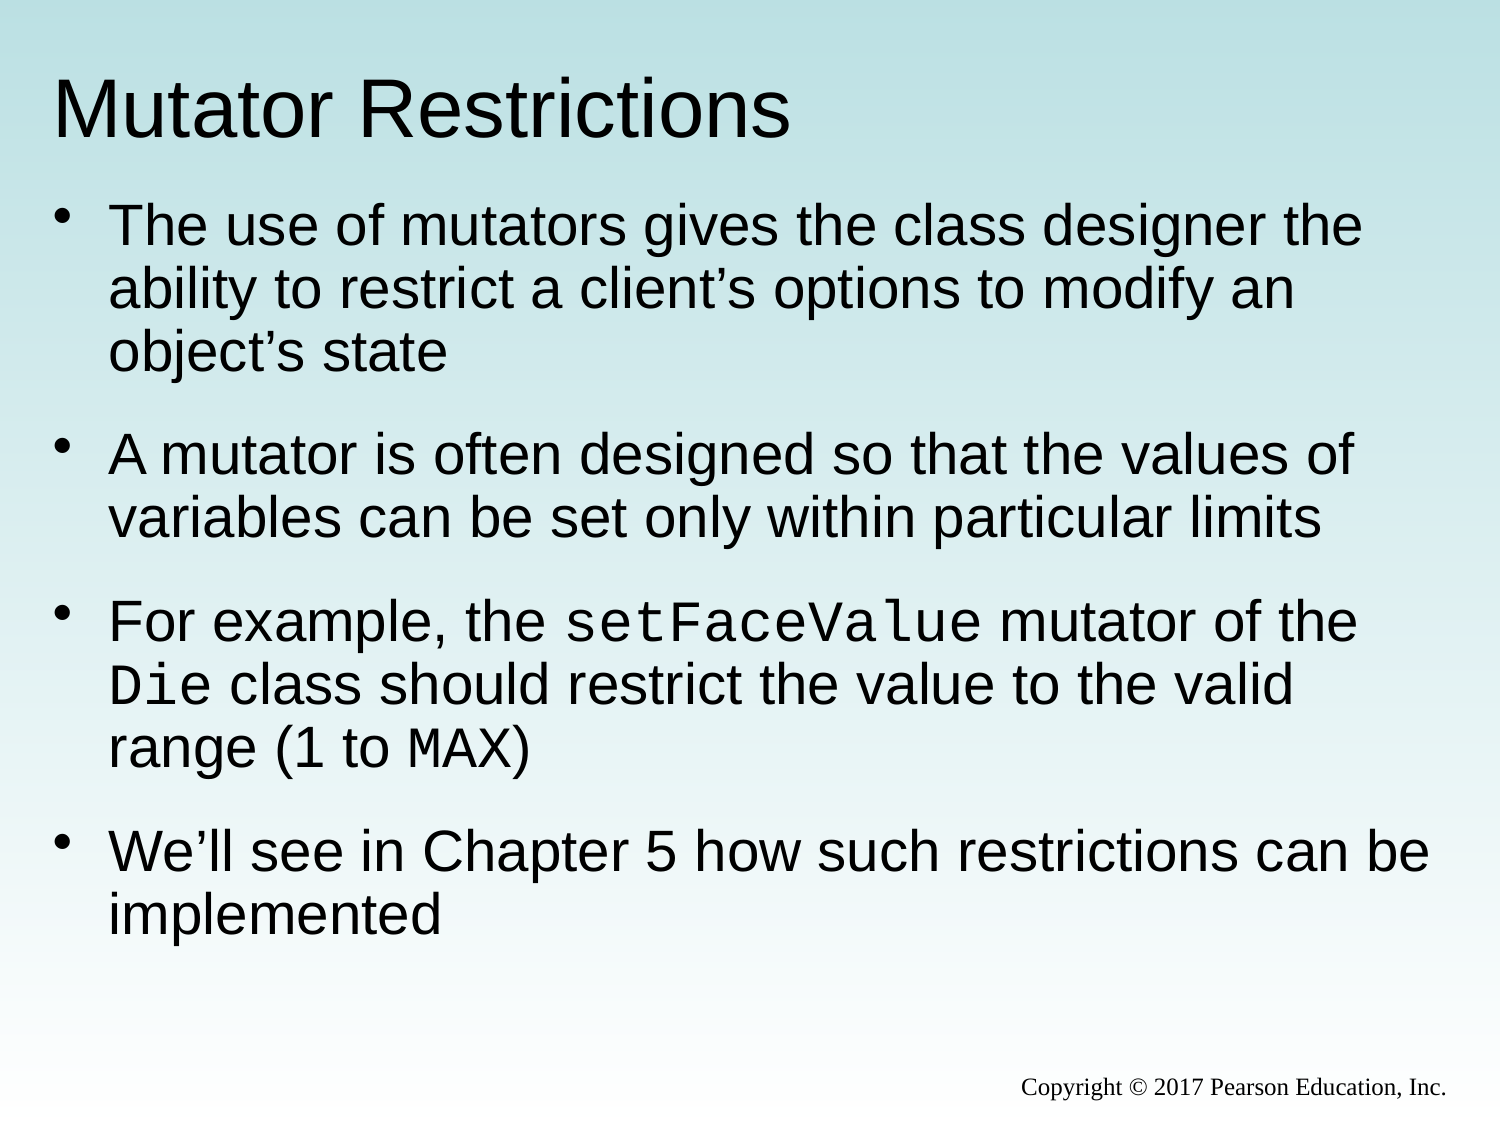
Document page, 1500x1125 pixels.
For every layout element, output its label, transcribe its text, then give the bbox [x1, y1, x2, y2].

list The use of mutators gives the class designer the ability to restrict a client’s options to modify an object’s state A mutator is often designed so that the values of variables can be set only within particular limits For example, the setFaceValue mutator of the Die class should restrict the value to the valid range (1 to MAX) We’ll see in Chapter 5 how such restrictions can be implemented [37, 187, 1450, 1025]
title Mutator Restrictions [37, 45, 1463, 163]
footer Copyright © 2017 Pearson Education, Inc. [549, 1062, 1463, 1114]
